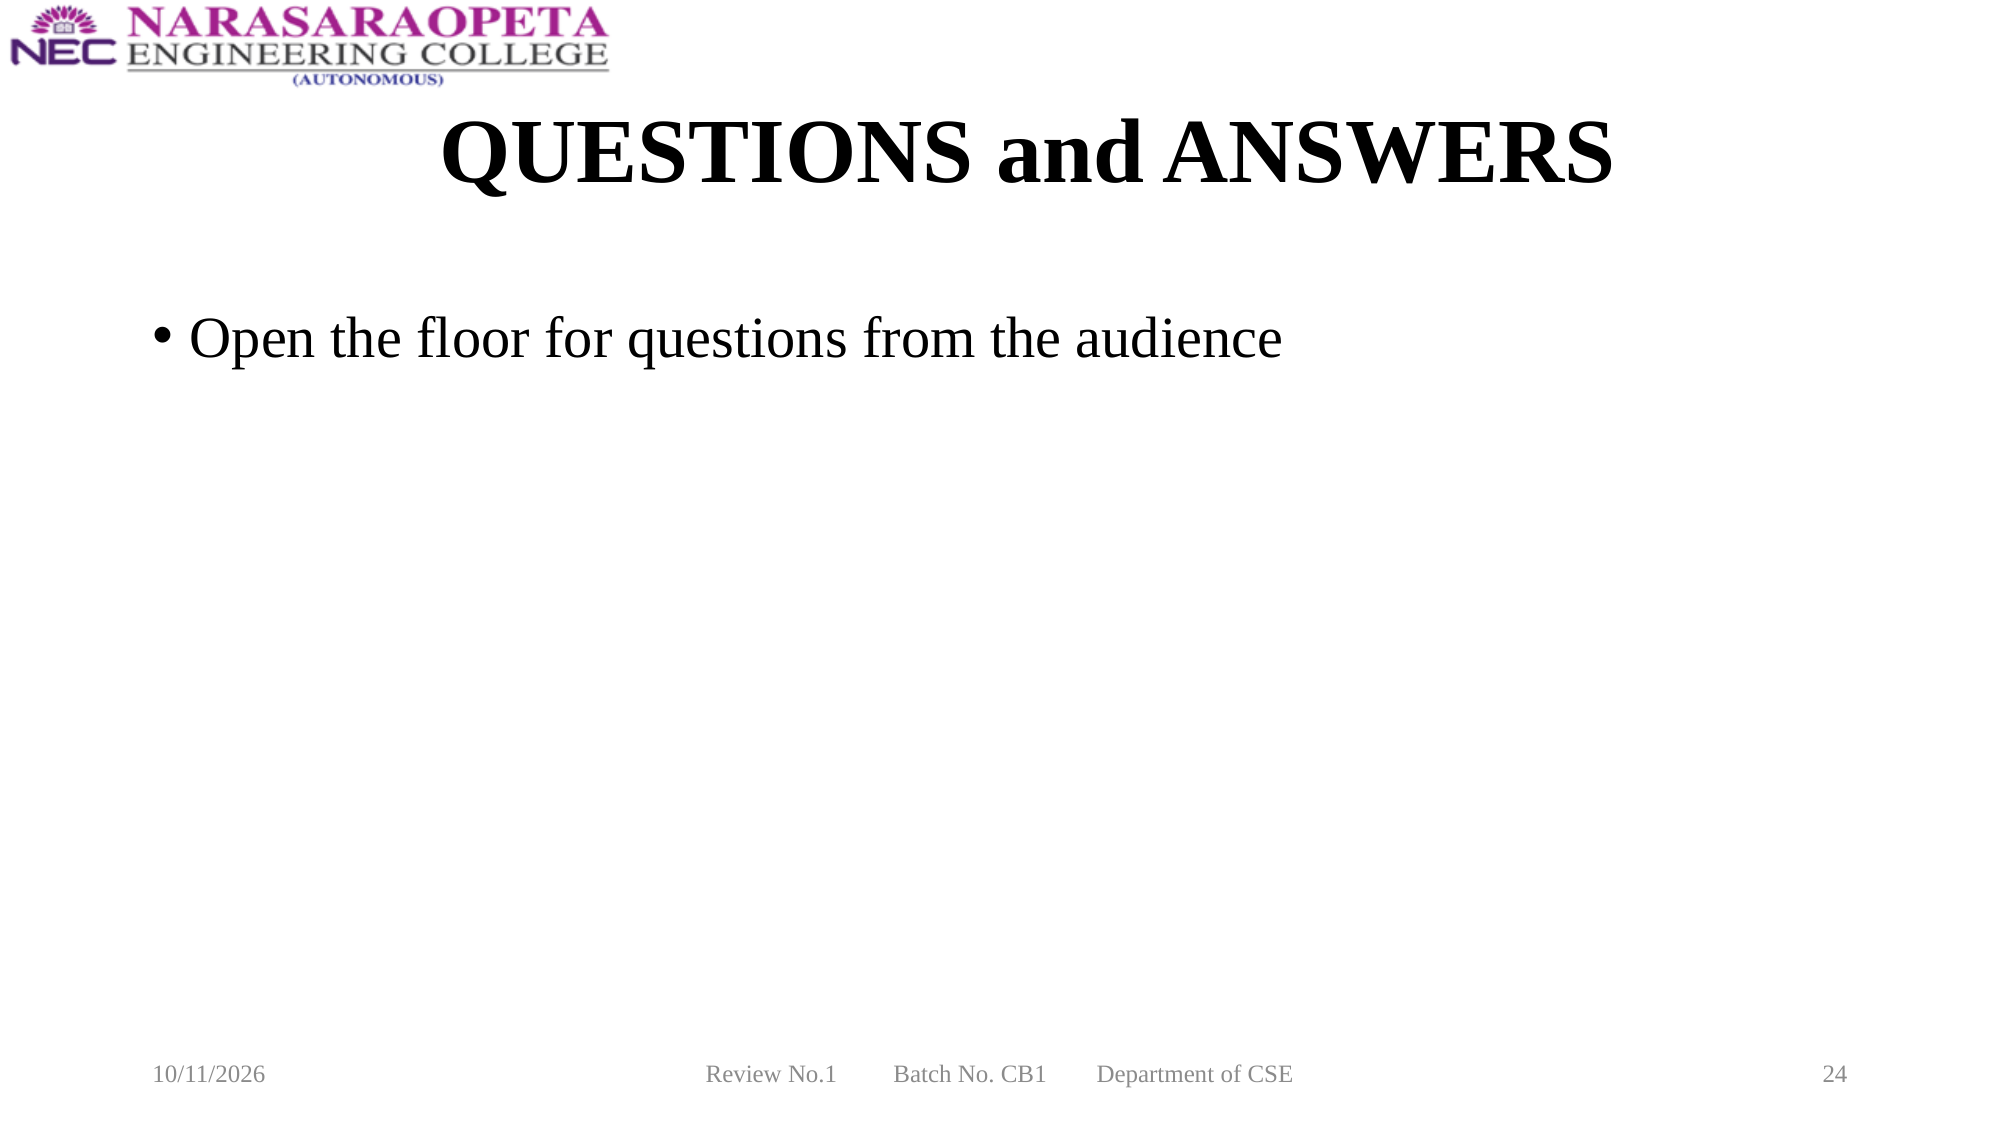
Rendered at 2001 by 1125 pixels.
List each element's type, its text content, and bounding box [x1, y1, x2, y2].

title QUESTIONS and ANSWERS [193, 59, 1863, 245]
list Open the floor for questions from the audience [137, 299, 1863, 1014]
footer Review No.1 Batch No. CB1 Department of CSE [662, 1042, 1338, 1103]
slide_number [137, 1042, 588, 1103]
picture [0, 0, 1280, 719]
slide_number 24 [1412, 1042, 1863, 1103]
